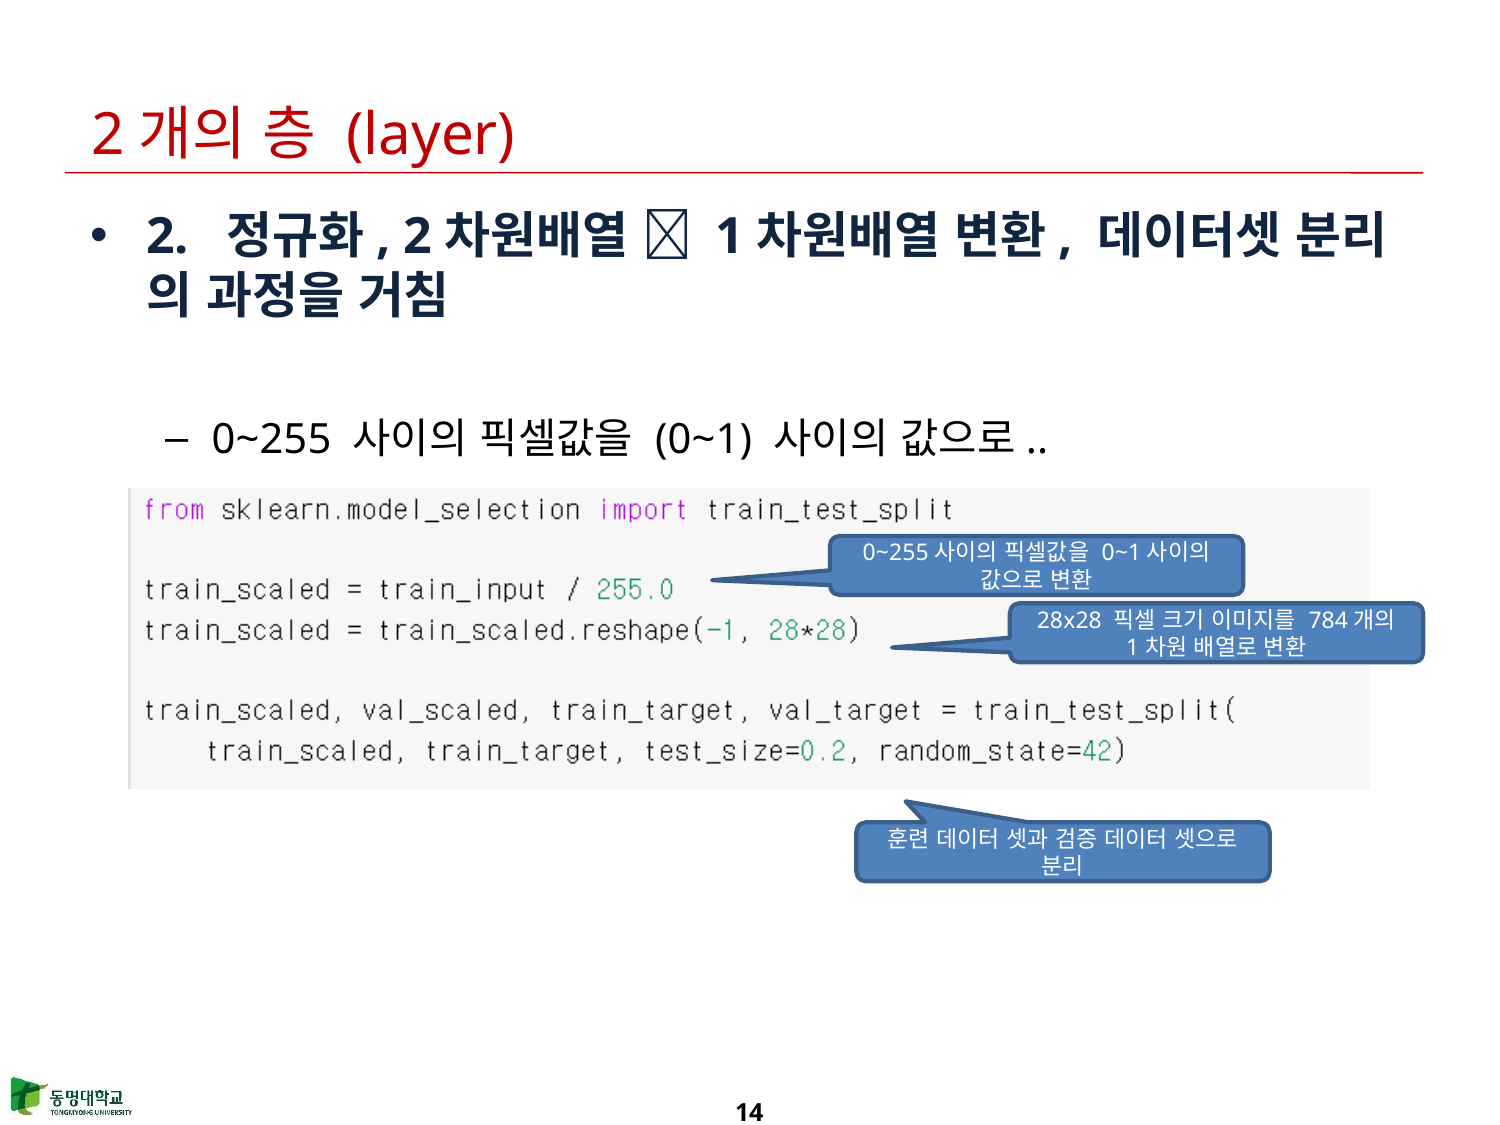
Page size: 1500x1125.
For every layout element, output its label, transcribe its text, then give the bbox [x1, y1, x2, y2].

list 2. 정규화, 2차원배열  1차원배열 변환, 데이터셋 분리 의 과정을 거침 0~255 사이의 픽셀값을 (0~1) 사이의 값으로.. [74, 196, 1426, 1044]
slide_number 14 [574, 1088, 925, 1125]
picture [128, 488, 1370, 789]
picture [5, 1072, 136, 1125]
text_box 28x28 픽셀 크기 이미지를 784개의 1차원 배열로 변환 [1375, 601, 1426, 665]
title 2개의 층 (layer) [76, 42, 1424, 174]
text_box 훈련 데이터 셋과 검증 데이터 셋으로 분리 [854, 799, 1272, 884]
